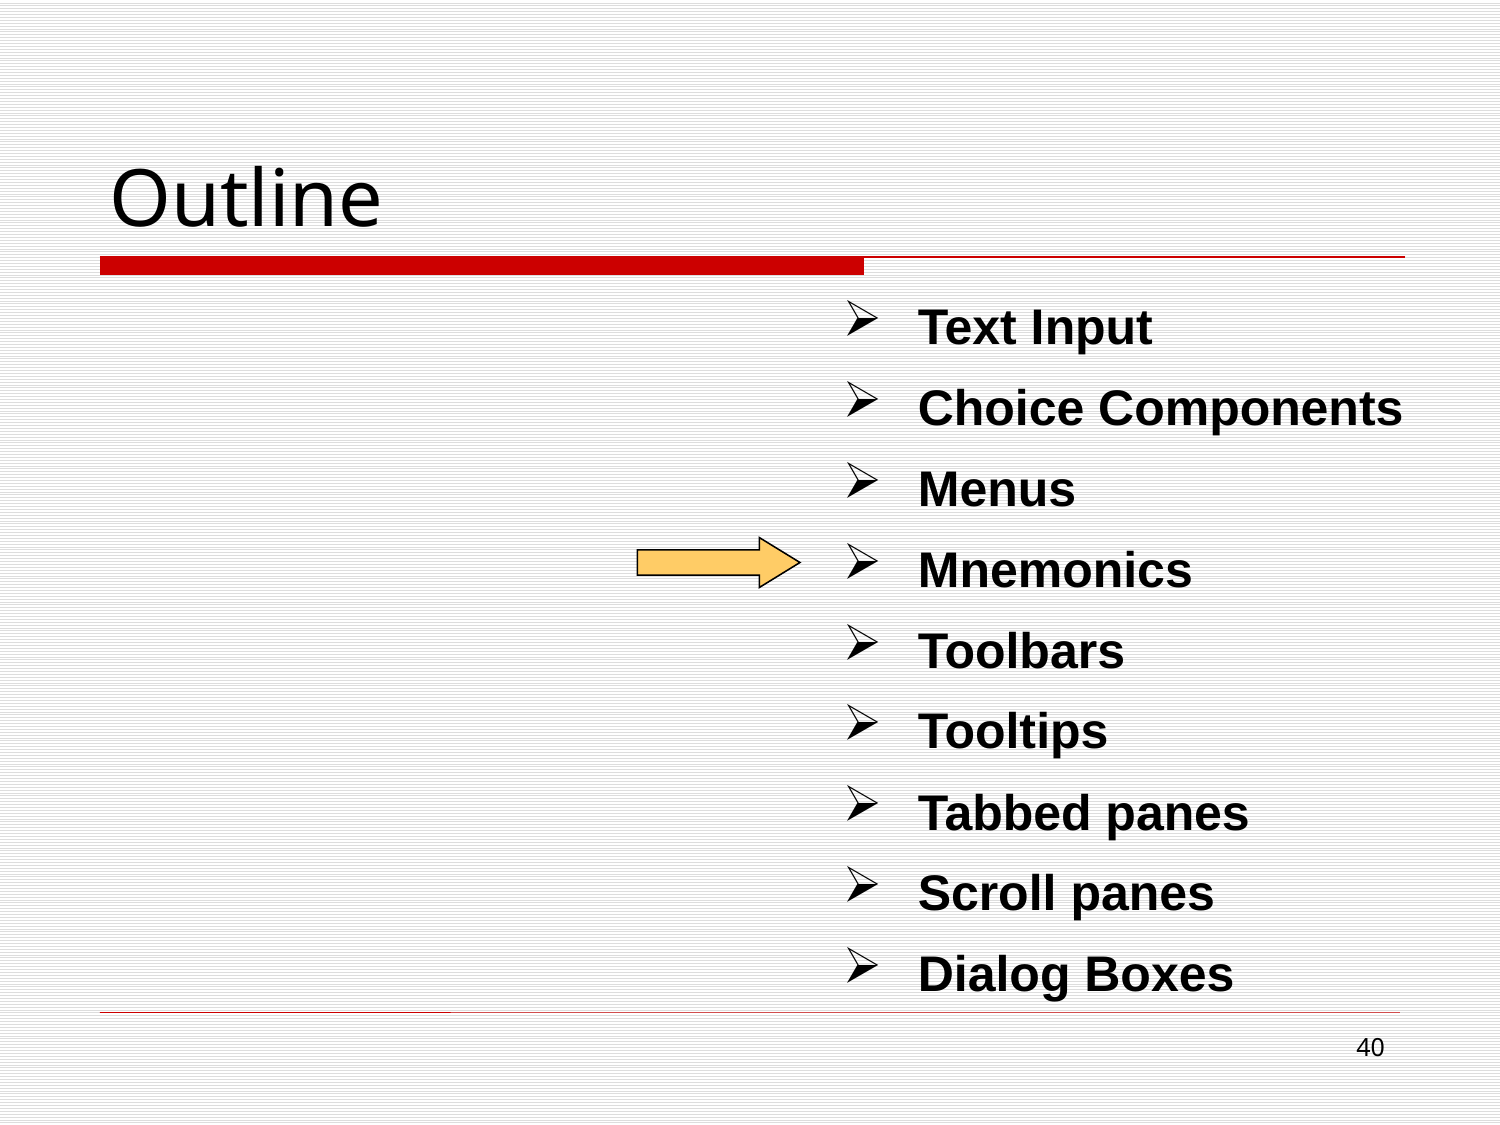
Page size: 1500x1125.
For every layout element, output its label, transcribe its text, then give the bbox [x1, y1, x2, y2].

text_box [637, 537, 800, 588]
title Outline [94, 50, 1407, 250]
text_box Text Input Choice Components Menus Mnemonics Toolbars Tooltips Tabbed panes Scroll panes Dialog Boxes [828, 287, 1419, 1009]
slide_number 40 [1074, 1024, 1401, 1103]
